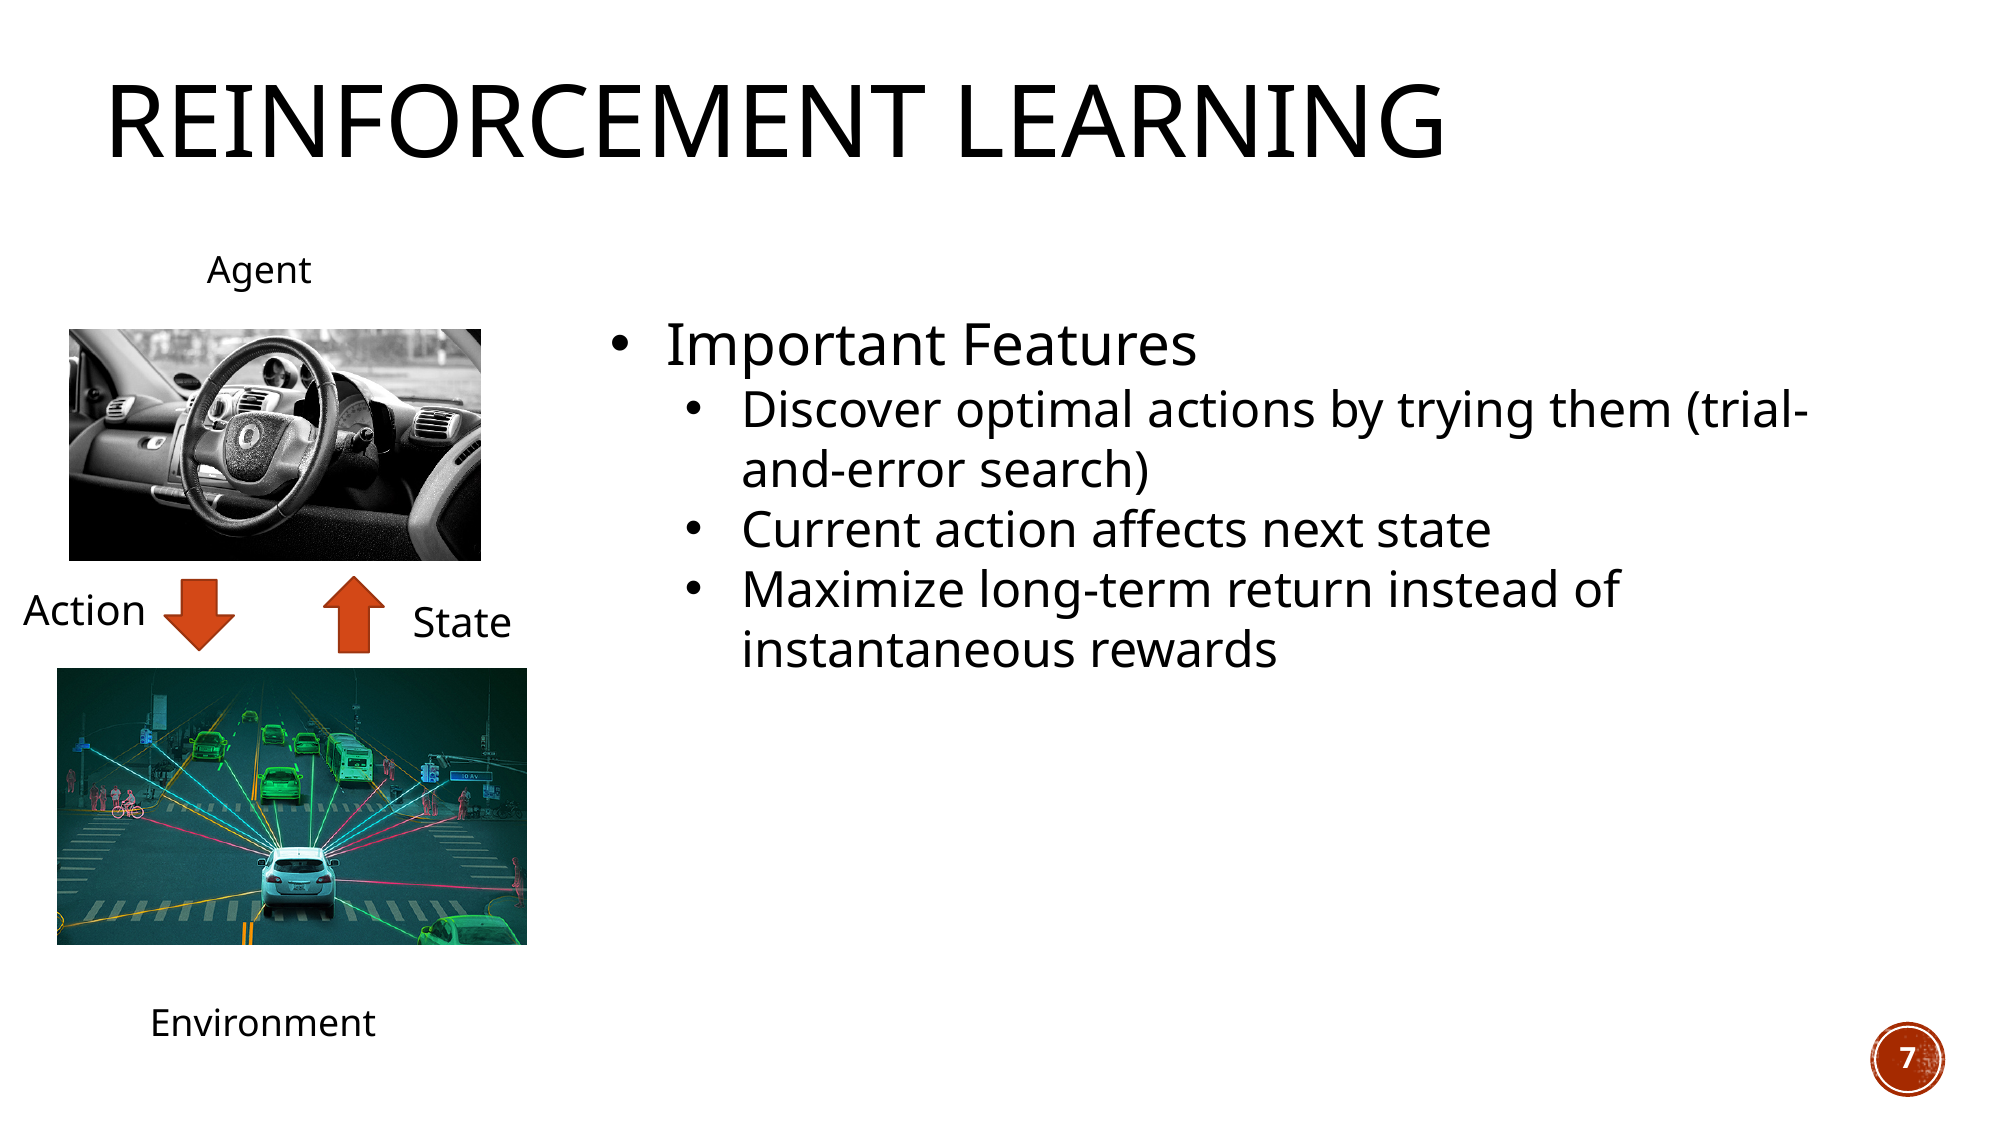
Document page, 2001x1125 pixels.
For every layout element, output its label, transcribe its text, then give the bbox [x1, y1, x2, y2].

text_box [322, 576, 385, 654]
text_box State [397, 588, 528, 654]
text_box Environment [0, 991, 527, 1052]
picture [69, 329, 481, 561]
text_box Agent [81, 239, 438, 299]
text_box [163, 578, 235, 652]
title Reinforcement learning [88, 44, 1908, 206]
slide_number 7 [1855, 1028, 1961, 1089]
text_box Action [0, 576, 263, 642]
picture [57, 668, 527, 945]
text_box Important Features Discover optimal actions by trying them (trial-and-error search) Current action affects next state Maximize long-term return instead of instantaneous rewards [595, 299, 1908, 685]
